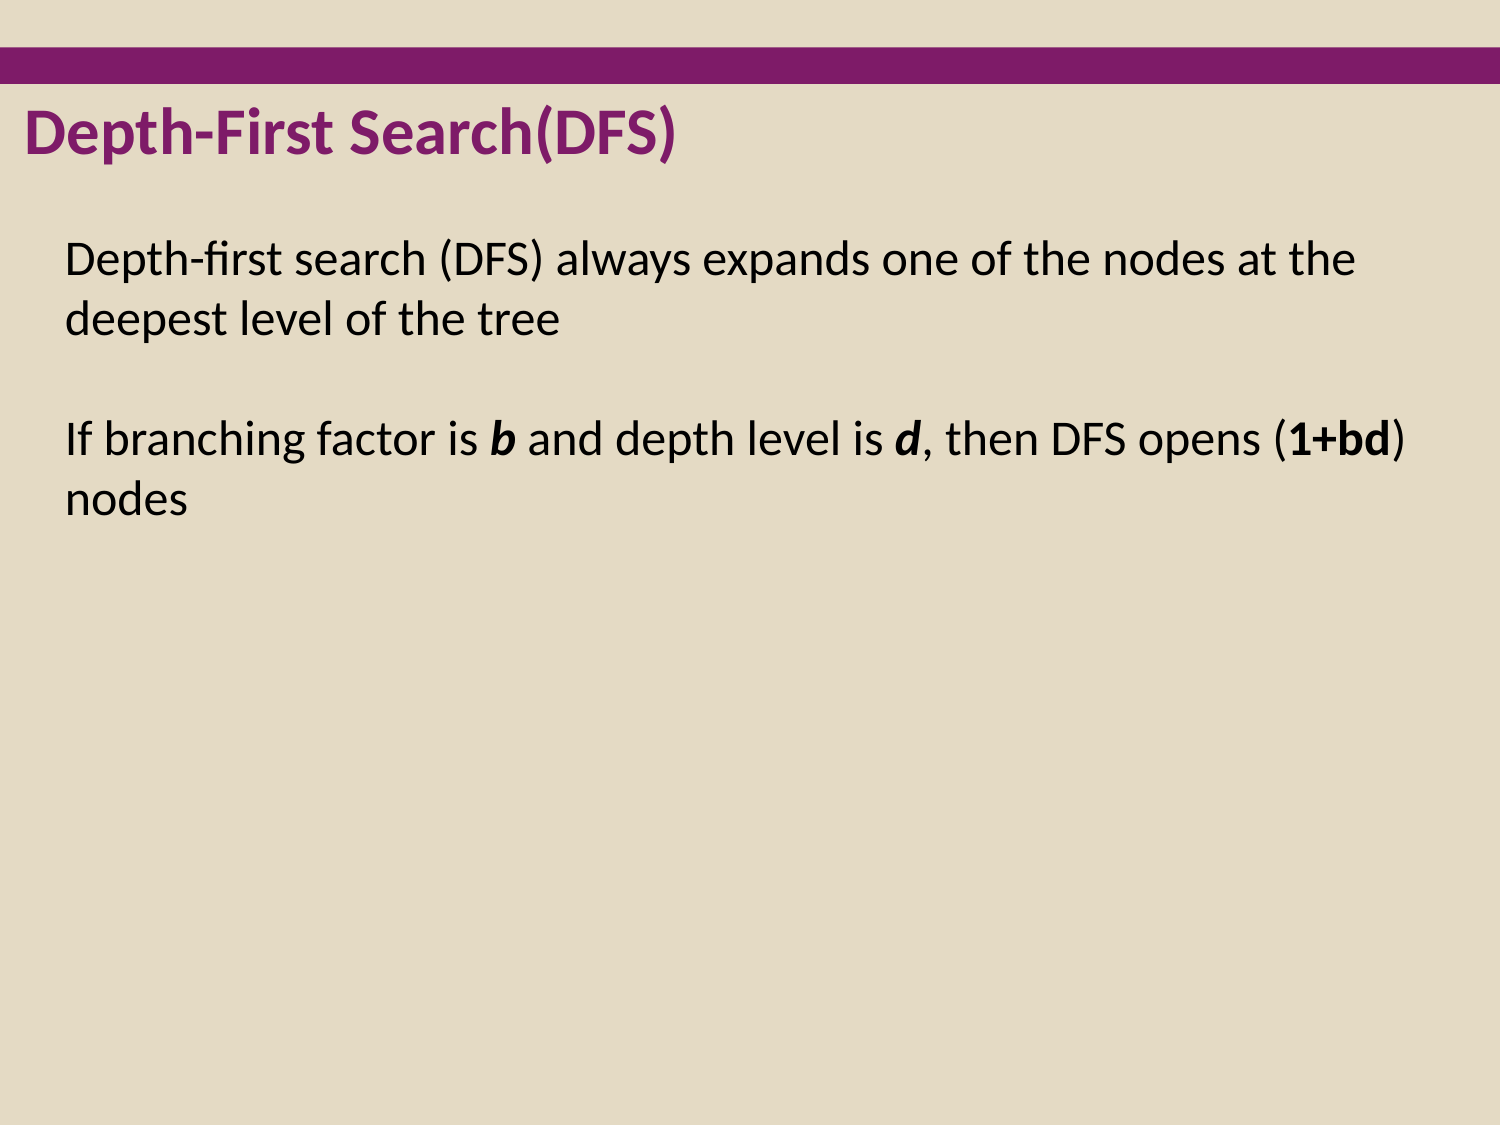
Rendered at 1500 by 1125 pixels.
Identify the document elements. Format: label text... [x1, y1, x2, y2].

text_box [0, 47, 1500, 84]
text_box Depth-first search (DFS) always expands one of the nodes at the deepest level of the tree If branching factor is b and depth level is d, then DFS opens (1+bd) nodes [49, 218, 1500, 534]
text_box Depth-First Search(DFS) [24, 87, 1488, 210]
